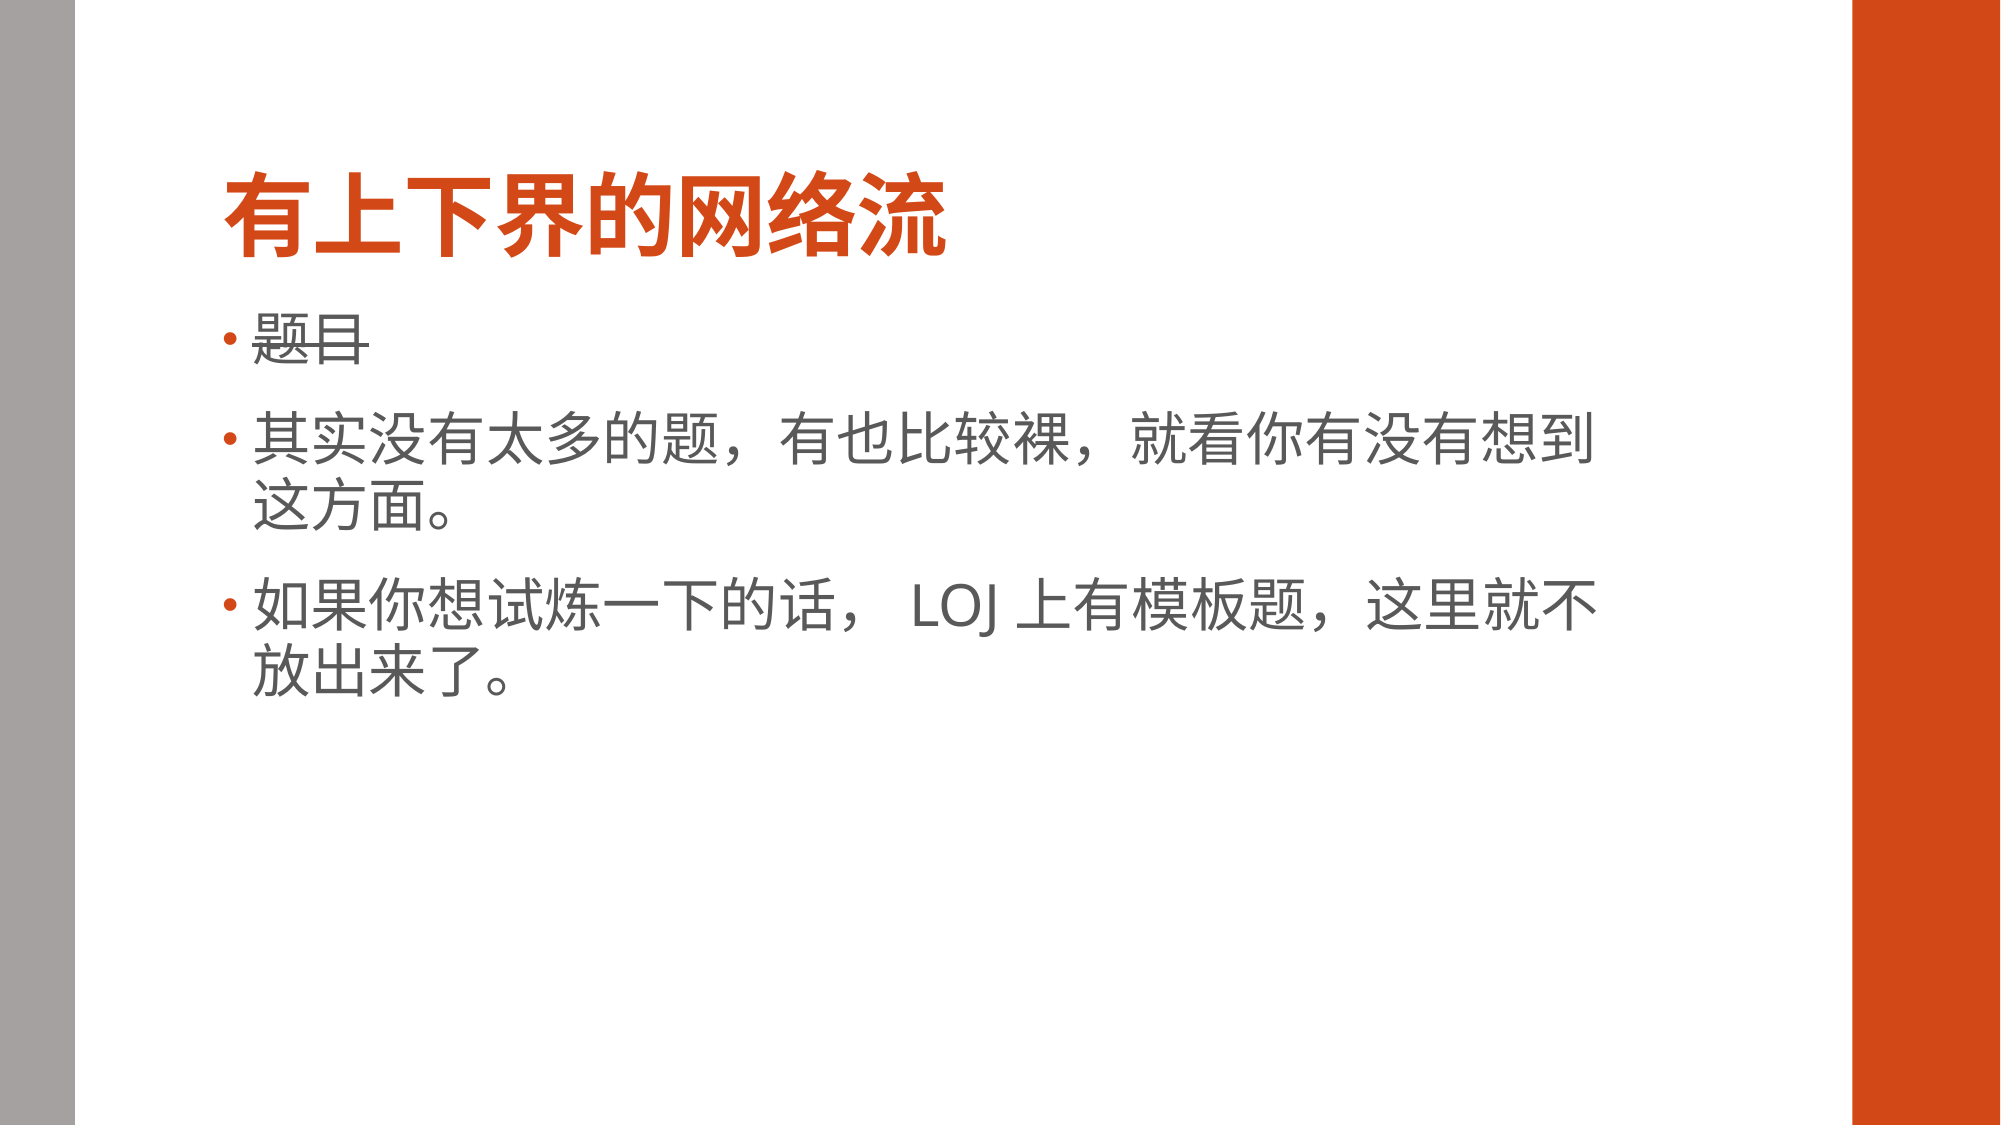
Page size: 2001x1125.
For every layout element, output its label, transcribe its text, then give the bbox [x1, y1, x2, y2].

title 有上下界的网络流 [206, 48, 1797, 278]
list 题目 其实没有太多的题，有也比较裸，就看你有没有想到这方面。 如果你想试炼一下的话，LOJ上有模板题，这里就不放出来了。 [206, 299, 1617, 1014]
